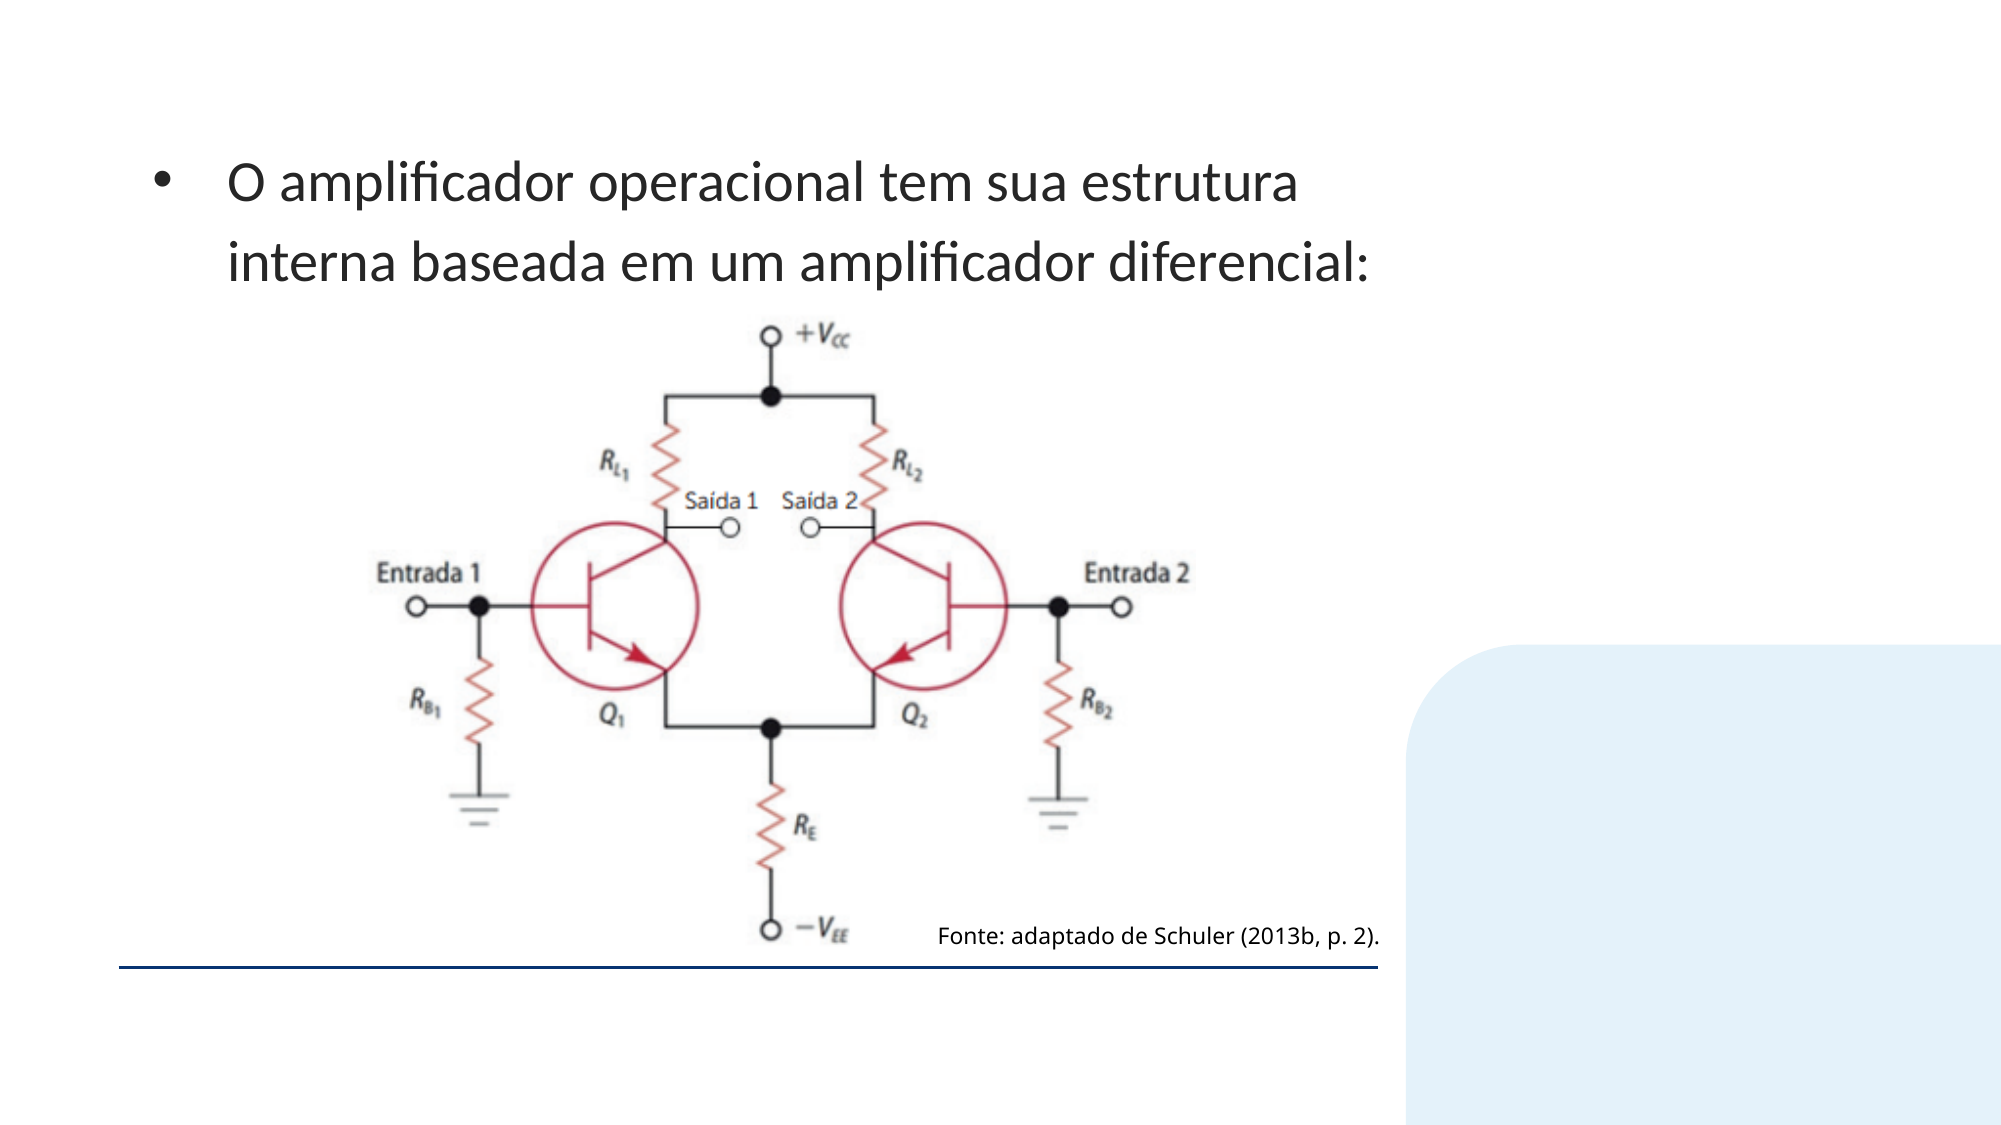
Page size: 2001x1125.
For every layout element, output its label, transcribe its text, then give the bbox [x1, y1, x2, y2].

picture [365, 306, 1196, 947]
list O amplificador operacional tem sua estrutura interna baseada em um amplificador diferencial: [137, 125, 1403, 932]
text_box Fonte: adaptado de Schuler (2013b, p. 2). [922, 914, 2000, 984]
